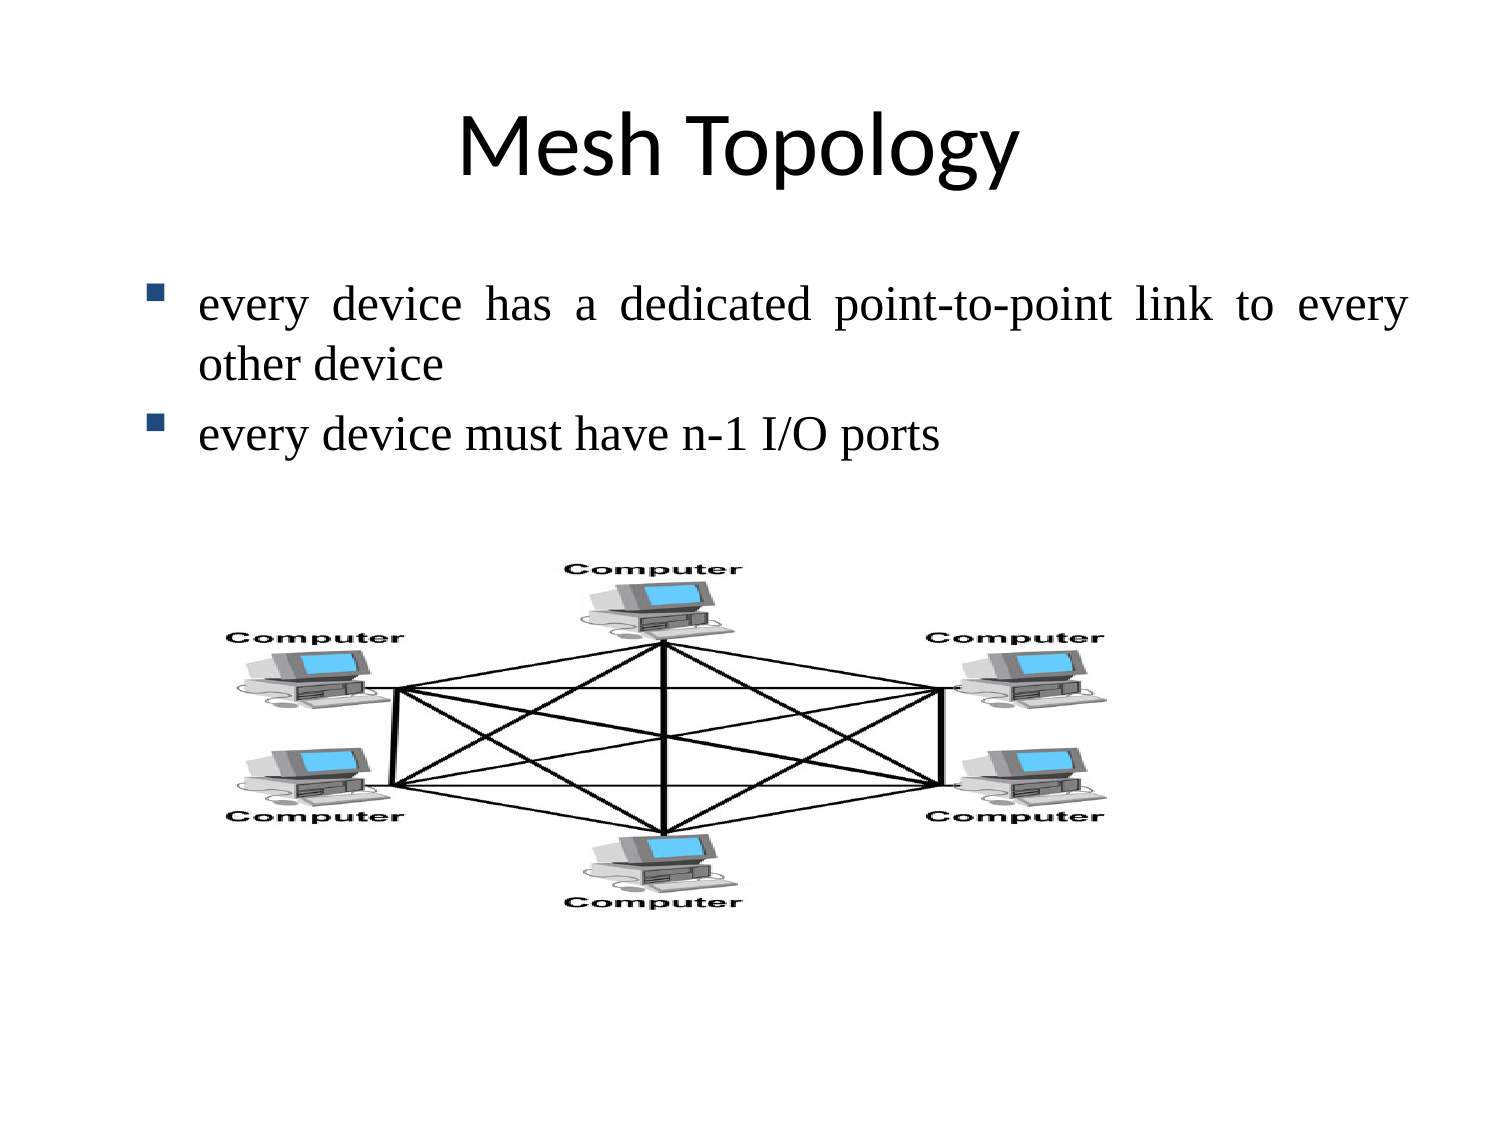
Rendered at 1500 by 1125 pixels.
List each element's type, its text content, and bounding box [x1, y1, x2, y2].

title Mesh Topology [75, 45, 1425, 233]
picture [224, 562, 1113, 913]
list every device has a dedicated point-to-point link to every other device every device must have n-1 I/O ports [75, 262, 1425, 1005]
